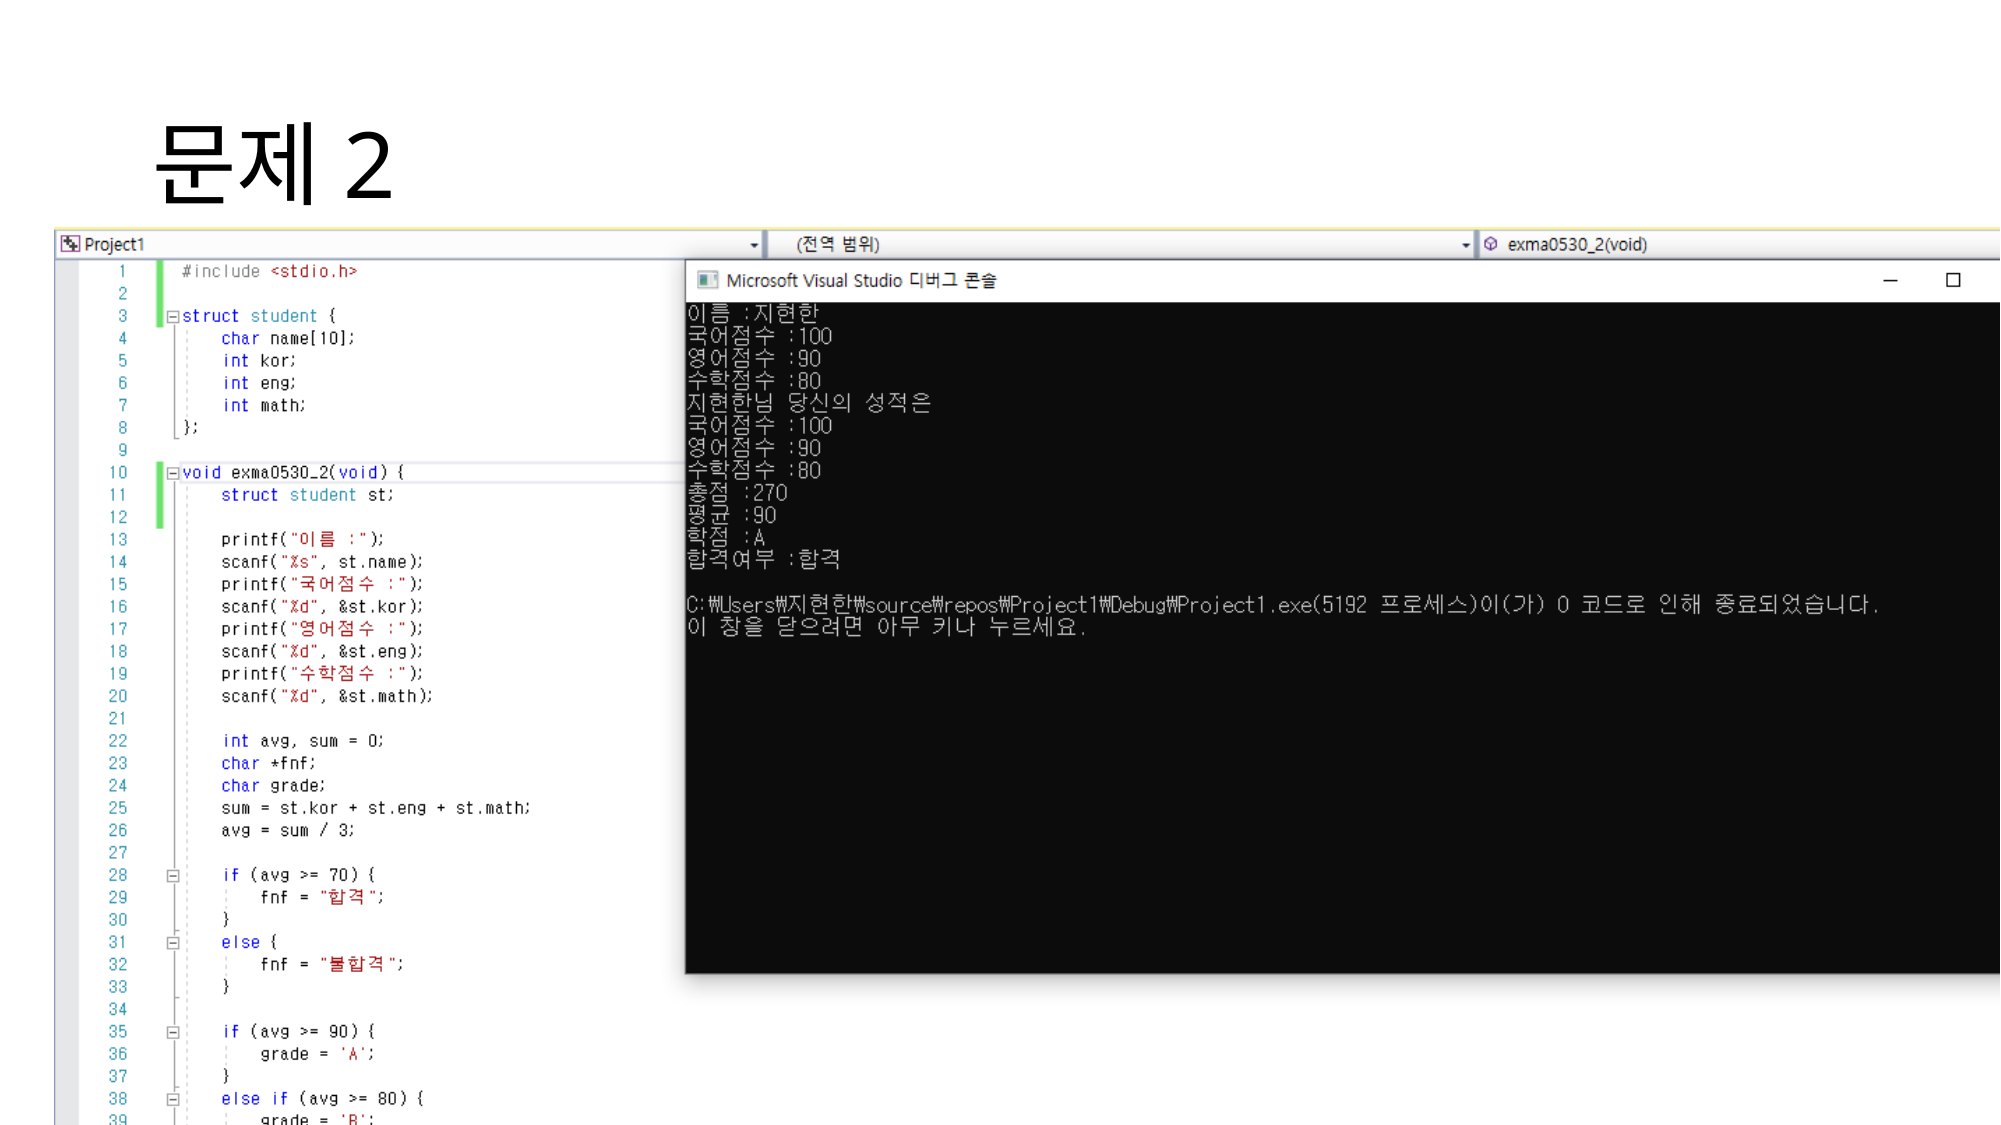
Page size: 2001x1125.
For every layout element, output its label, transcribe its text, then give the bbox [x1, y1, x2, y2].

title 문제2 [137, 59, 1863, 227]
picture [54, 227, 2000, 1125]
